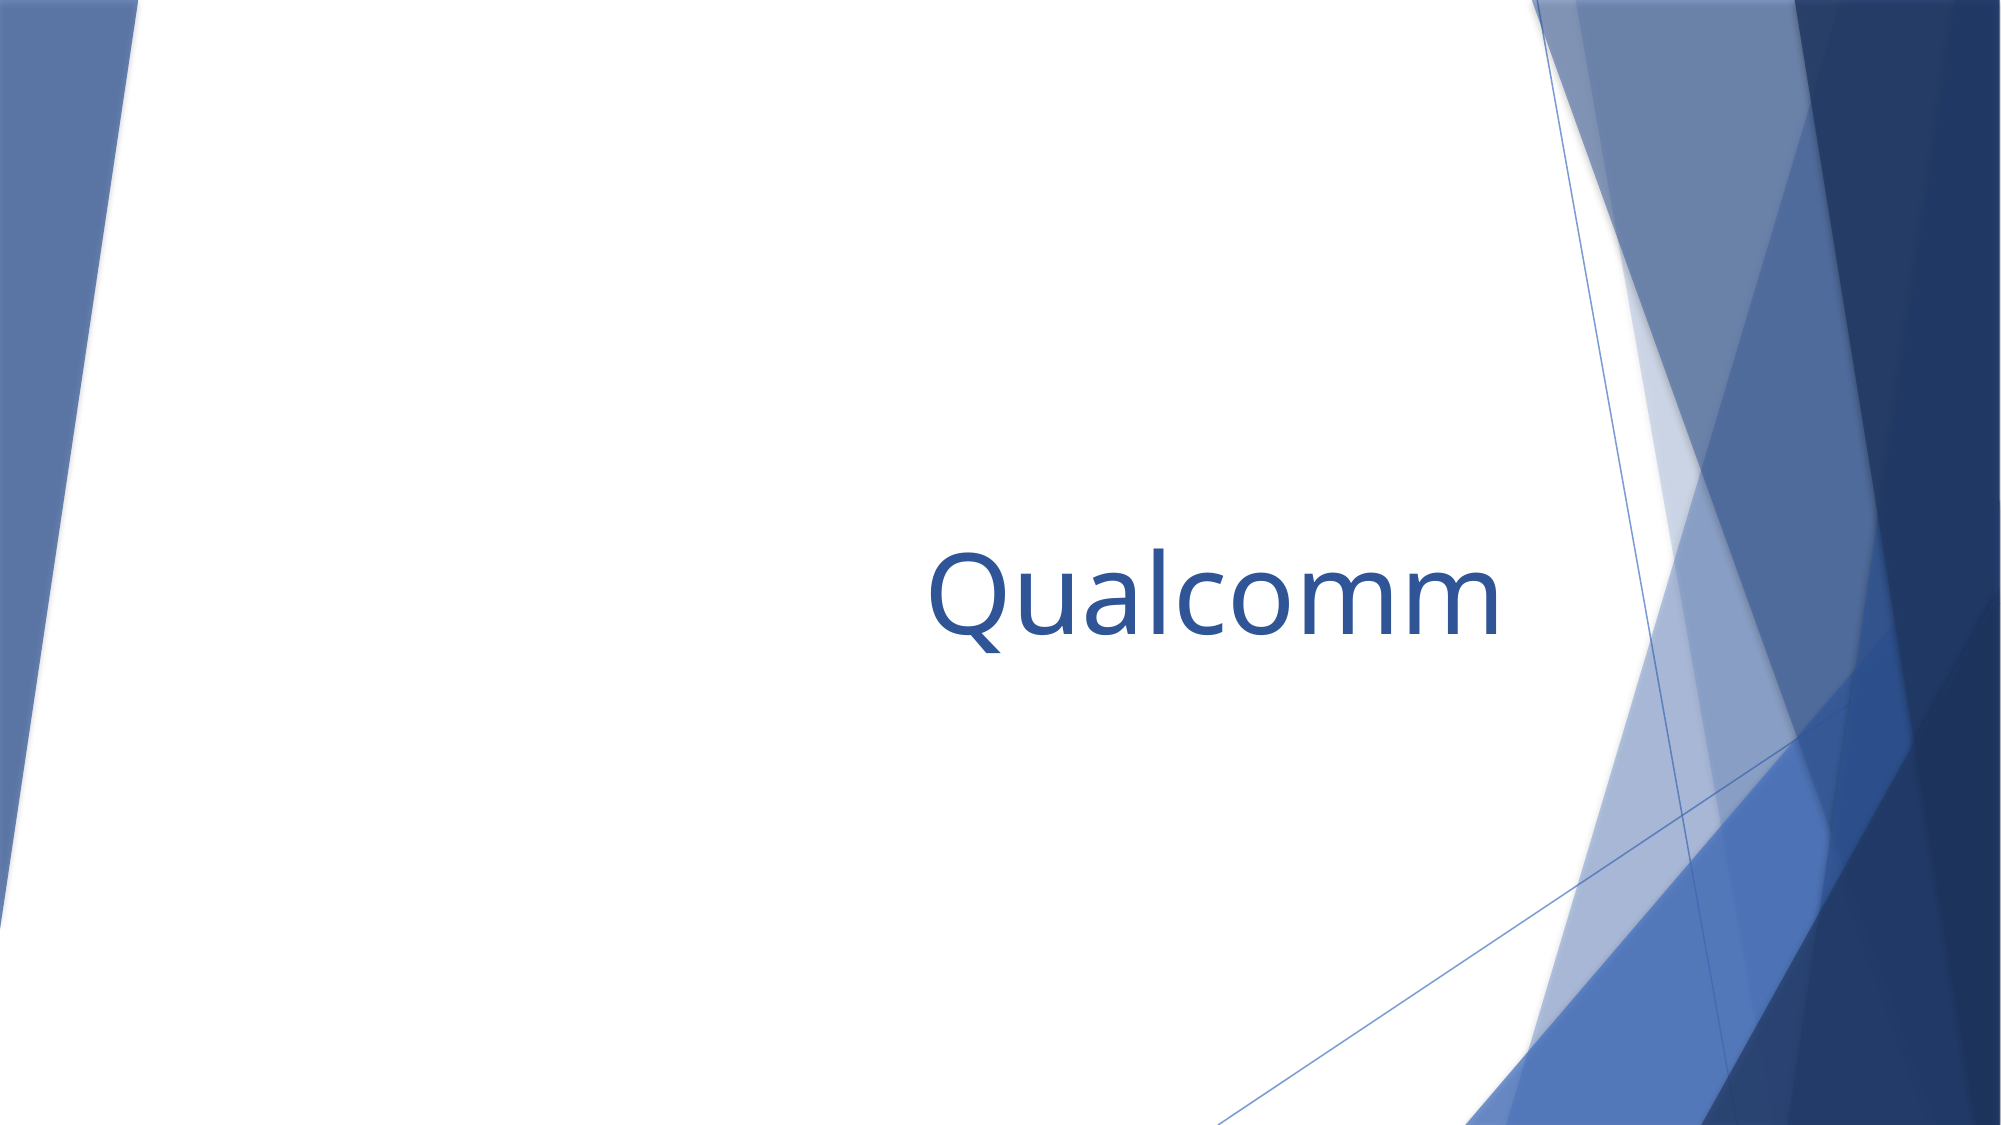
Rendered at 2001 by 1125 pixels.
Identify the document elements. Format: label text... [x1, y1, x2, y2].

title Qualcomm [247, 394, 1522, 665]
